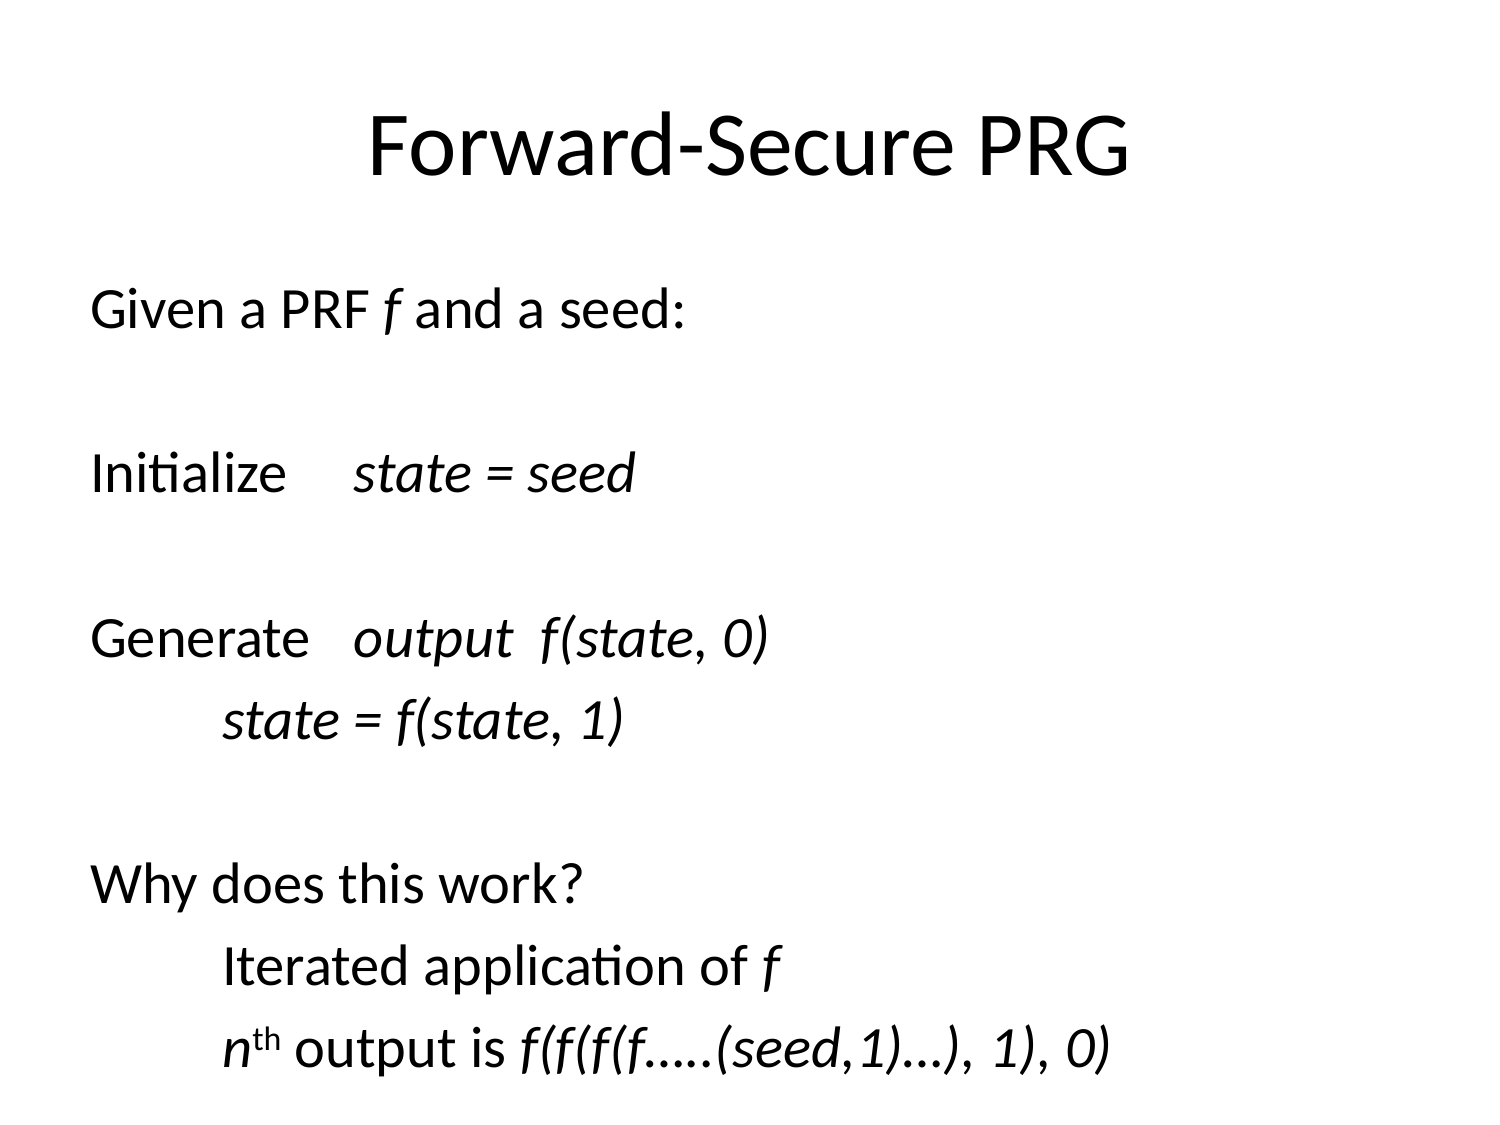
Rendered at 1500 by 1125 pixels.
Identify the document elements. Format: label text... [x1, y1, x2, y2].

list Given a PRF f and a seed: Initialize state = seed Generate output f(state, 0) state = f(state, 1) Why does this work? Iterated application of f nth output is f(f(f(f…..(seed,1)…), 1), 0) [75, 262, 1425, 1088]
title Forward-Secure PRG [75, 45, 1425, 233]
